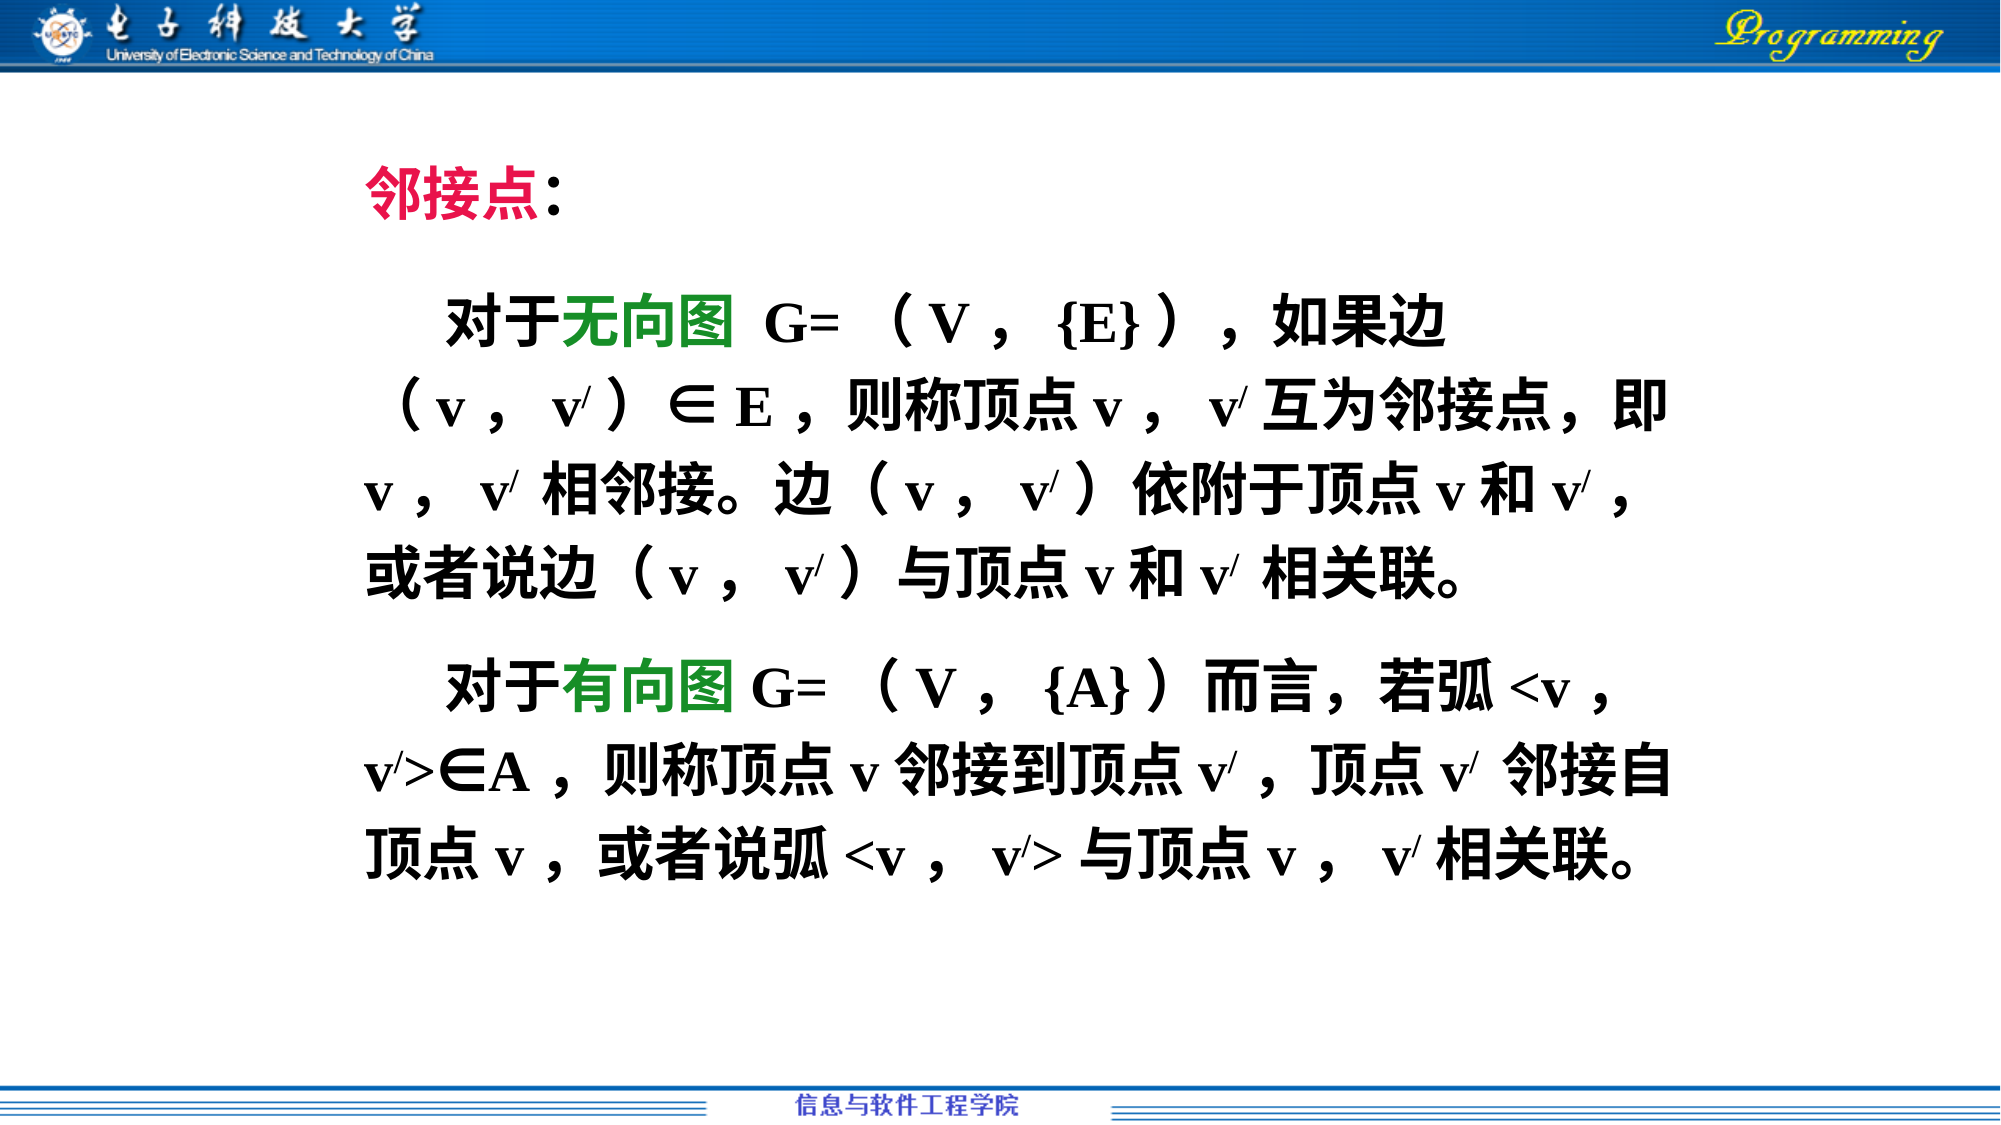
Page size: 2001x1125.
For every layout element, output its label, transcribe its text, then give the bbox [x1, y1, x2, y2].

text_box 邻接点： [349, 149, 1113, 235]
picture [0, 0, 2001, 1125]
text_box 对于无向图 G=（V，{E}），如果边（v，v/）∈E，则称顶点v，v/互为邻接点，即v，v/ 相邻接。边（v，v/）依附于顶点v和v/，或者说边（v，v/）与顶点v和v/ 相关联。 对于有向图G=（V，{A}）而言，若弧<v，v/>∈A，则称顶点v邻接到顶点v/，顶点v/ 邻接自顶点v，或者说弧<v，v/>与顶点v，v/相关联。 [349, 262, 1700, 895]
